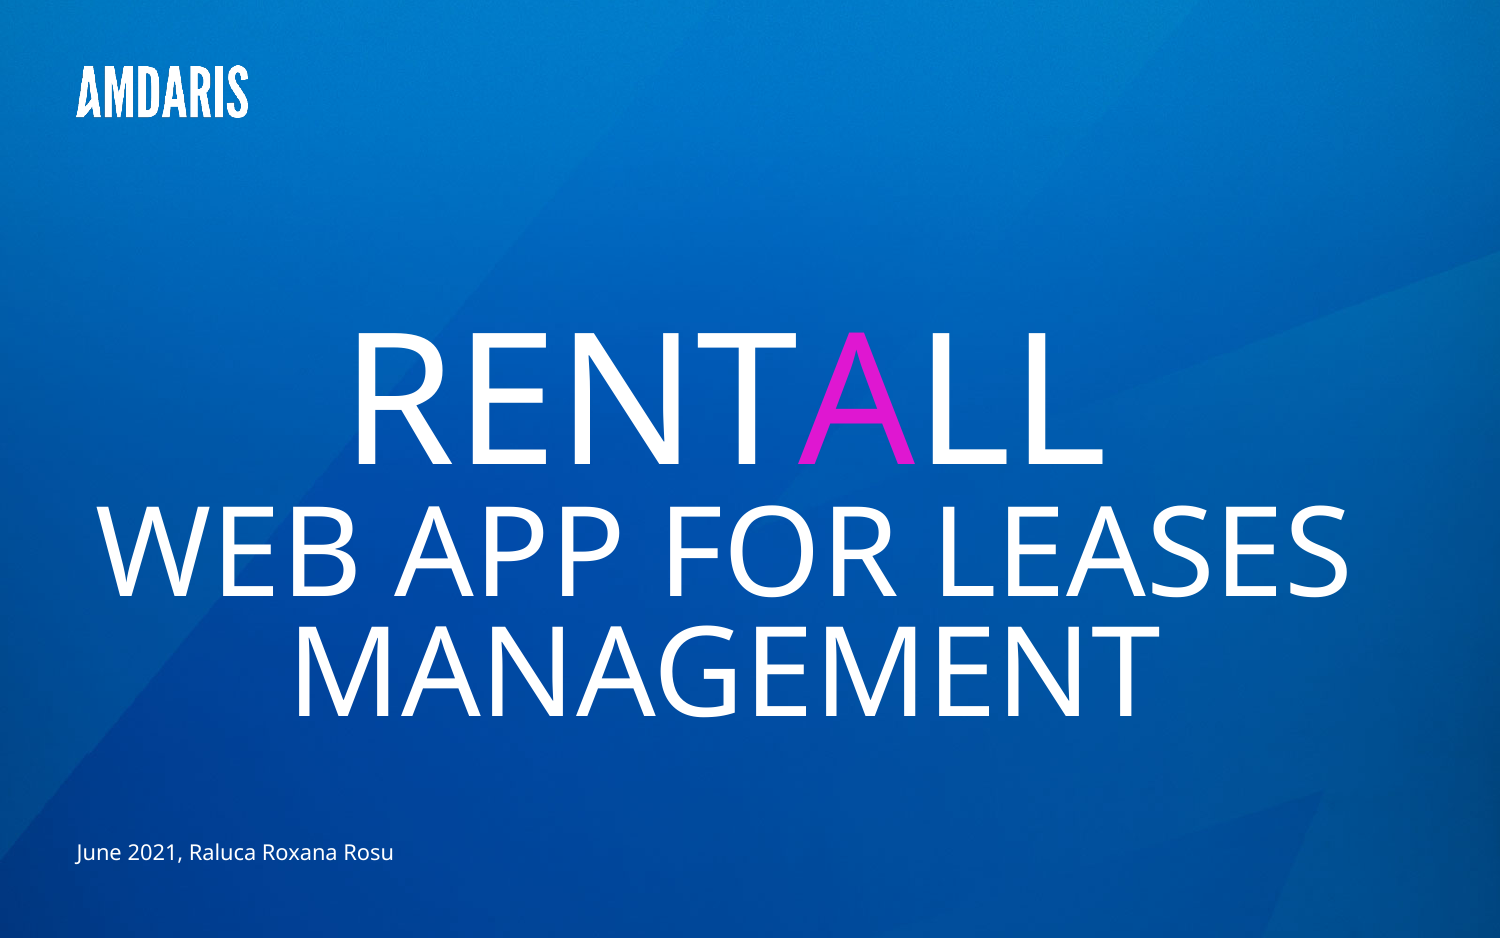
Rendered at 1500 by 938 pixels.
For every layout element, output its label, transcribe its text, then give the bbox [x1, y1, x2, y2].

picture [0, 0, 1500, 938]
title RentAll web app for leaseS management [76, 316, 1388, 563]
list June 2021, Raluca Roxana Rosu [76, 834, 1042, 895]
